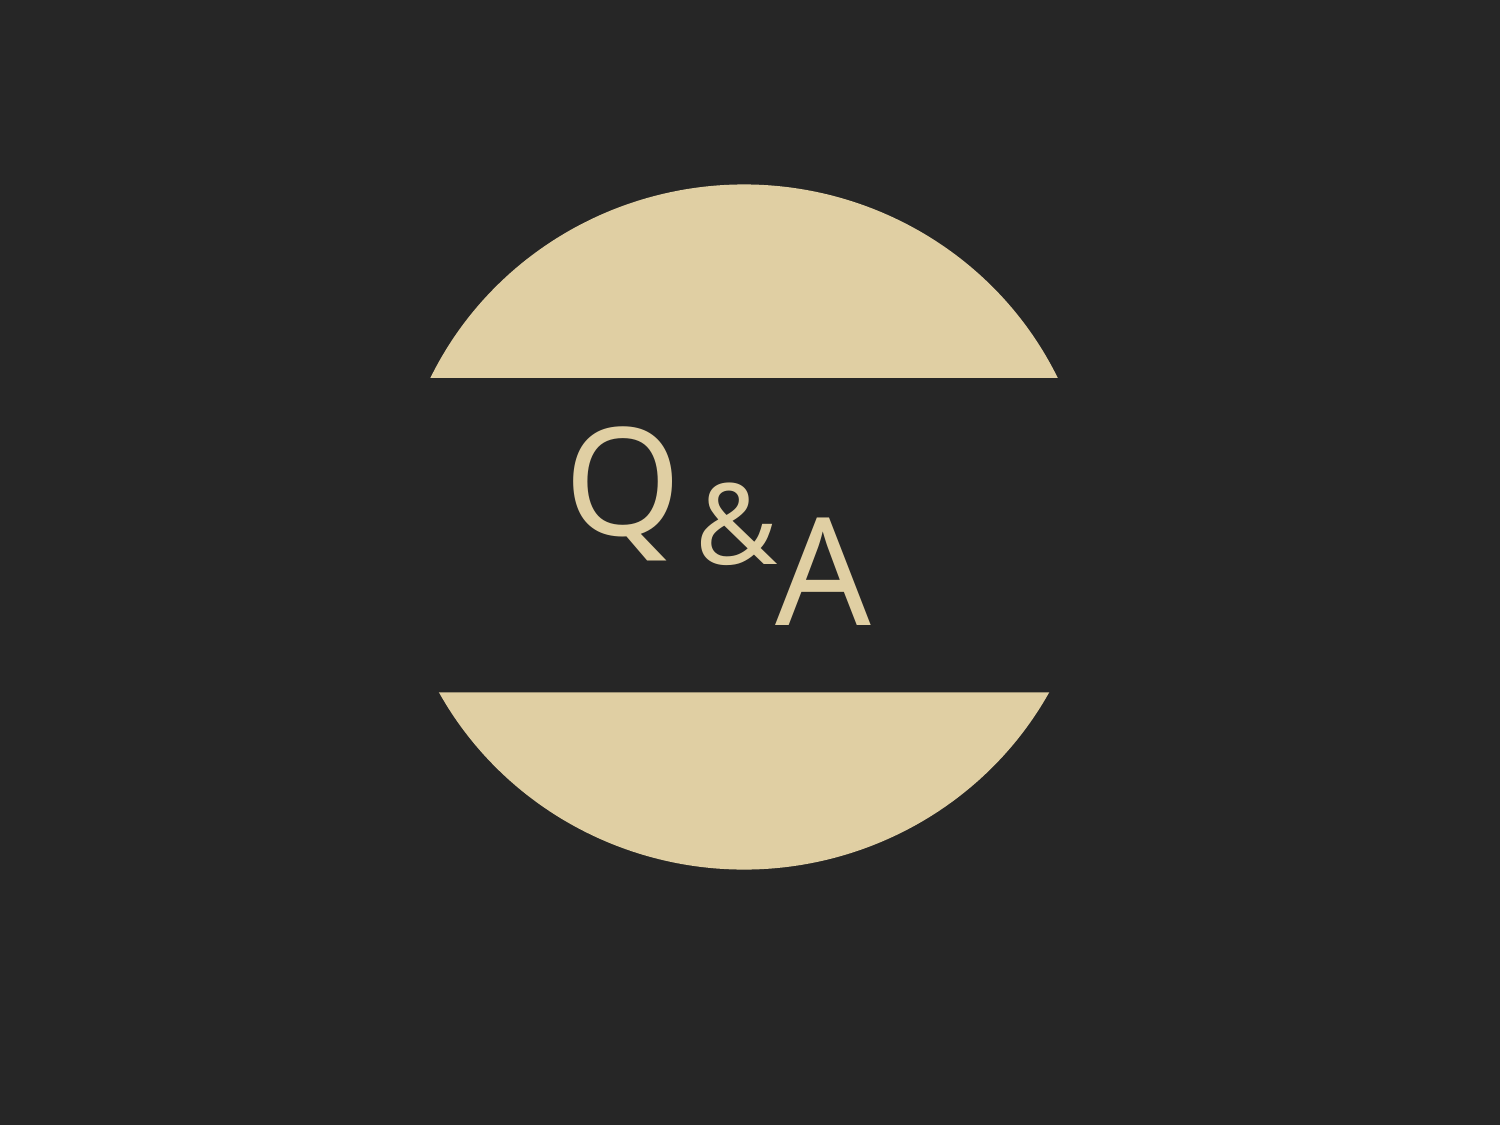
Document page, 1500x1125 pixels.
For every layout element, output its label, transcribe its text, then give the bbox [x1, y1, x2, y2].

text_box [428, 182, 1060, 376]
text_box Q [549, 378, 775, 943]
text_box [437, 694, 549, 814]
text_box [986, 694, 1051, 777]
text_box A [760, 468, 986, 1033]
text_box [334, 376, 1284, 694]
text_box & [680, 444, 869, 965]
